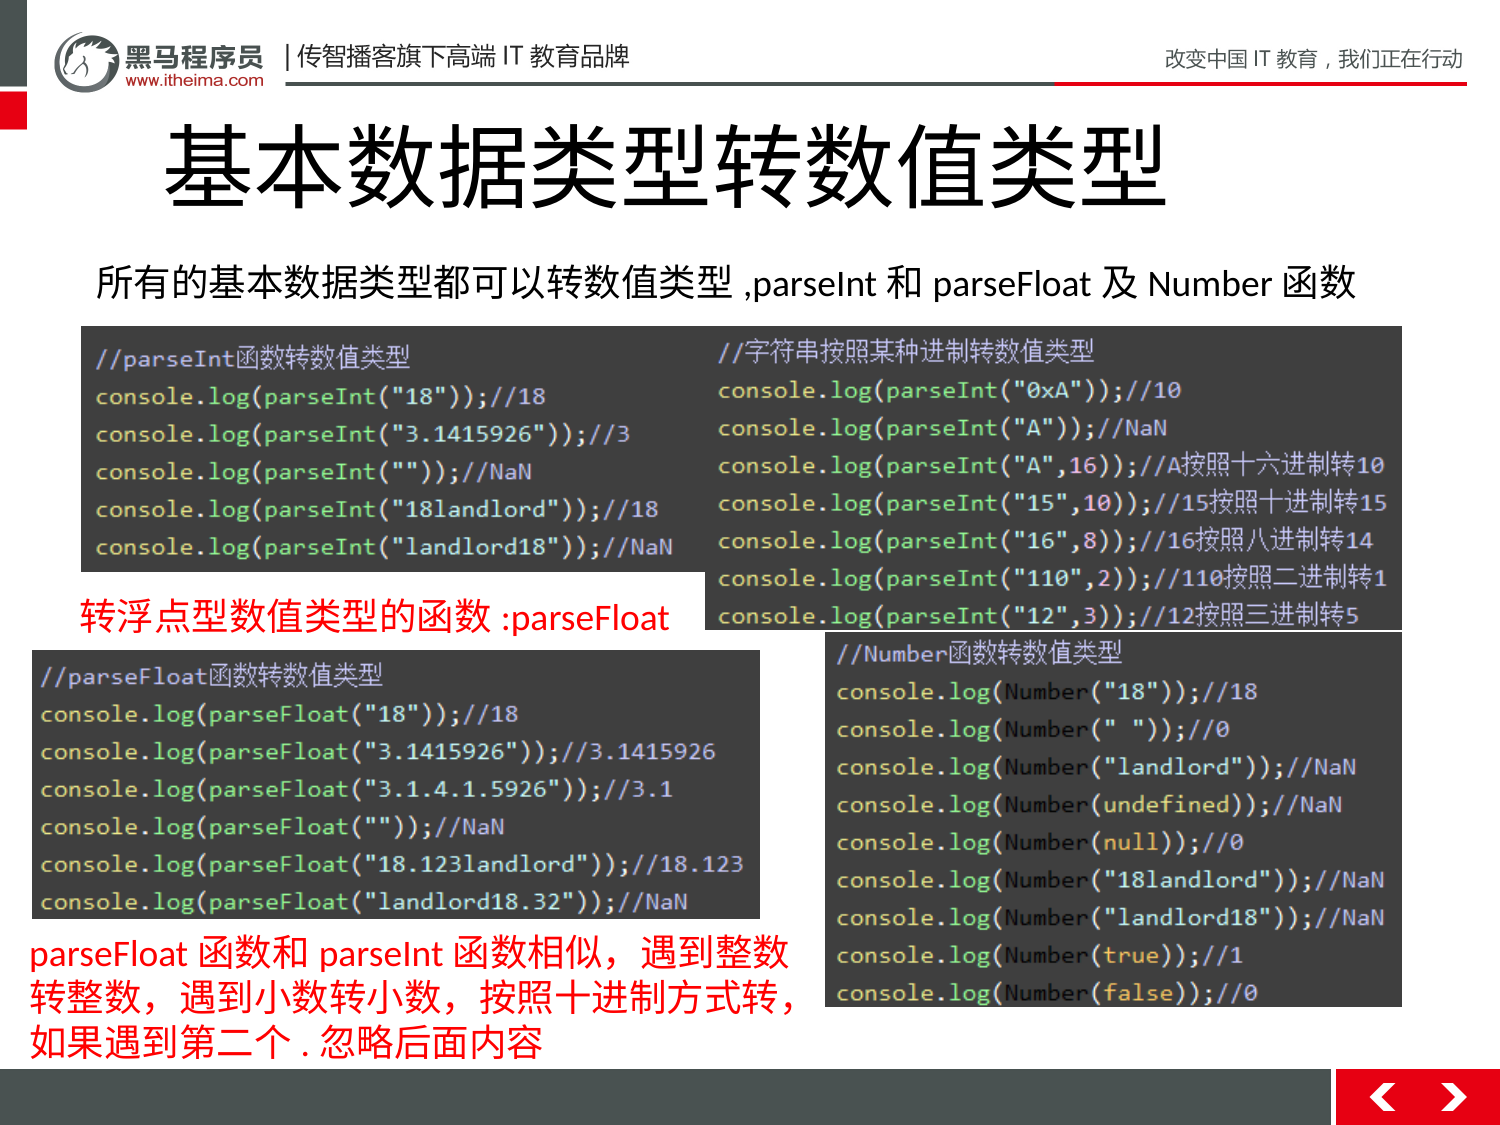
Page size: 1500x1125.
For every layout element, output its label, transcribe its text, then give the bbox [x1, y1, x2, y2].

picture [0, 0, 1500, 1125]
title 基本数据类型转数值类型 [0, 102, 1334, 238]
text_box parseFloat函数和parseInt函数相似，遇到整数转整数，遇到小数转小数，按照十进制方式转，如果遇到第二个.忽略后面内容 [14, 921, 807, 1072]
text_box 所有的基本数据类型都可以转数值类型,parseInt和parseFloat及Number函数 [81, 251, 1437, 312]
text_box 转浮点型数值类型的函数:parseFloat [64, 585, 706, 646]
